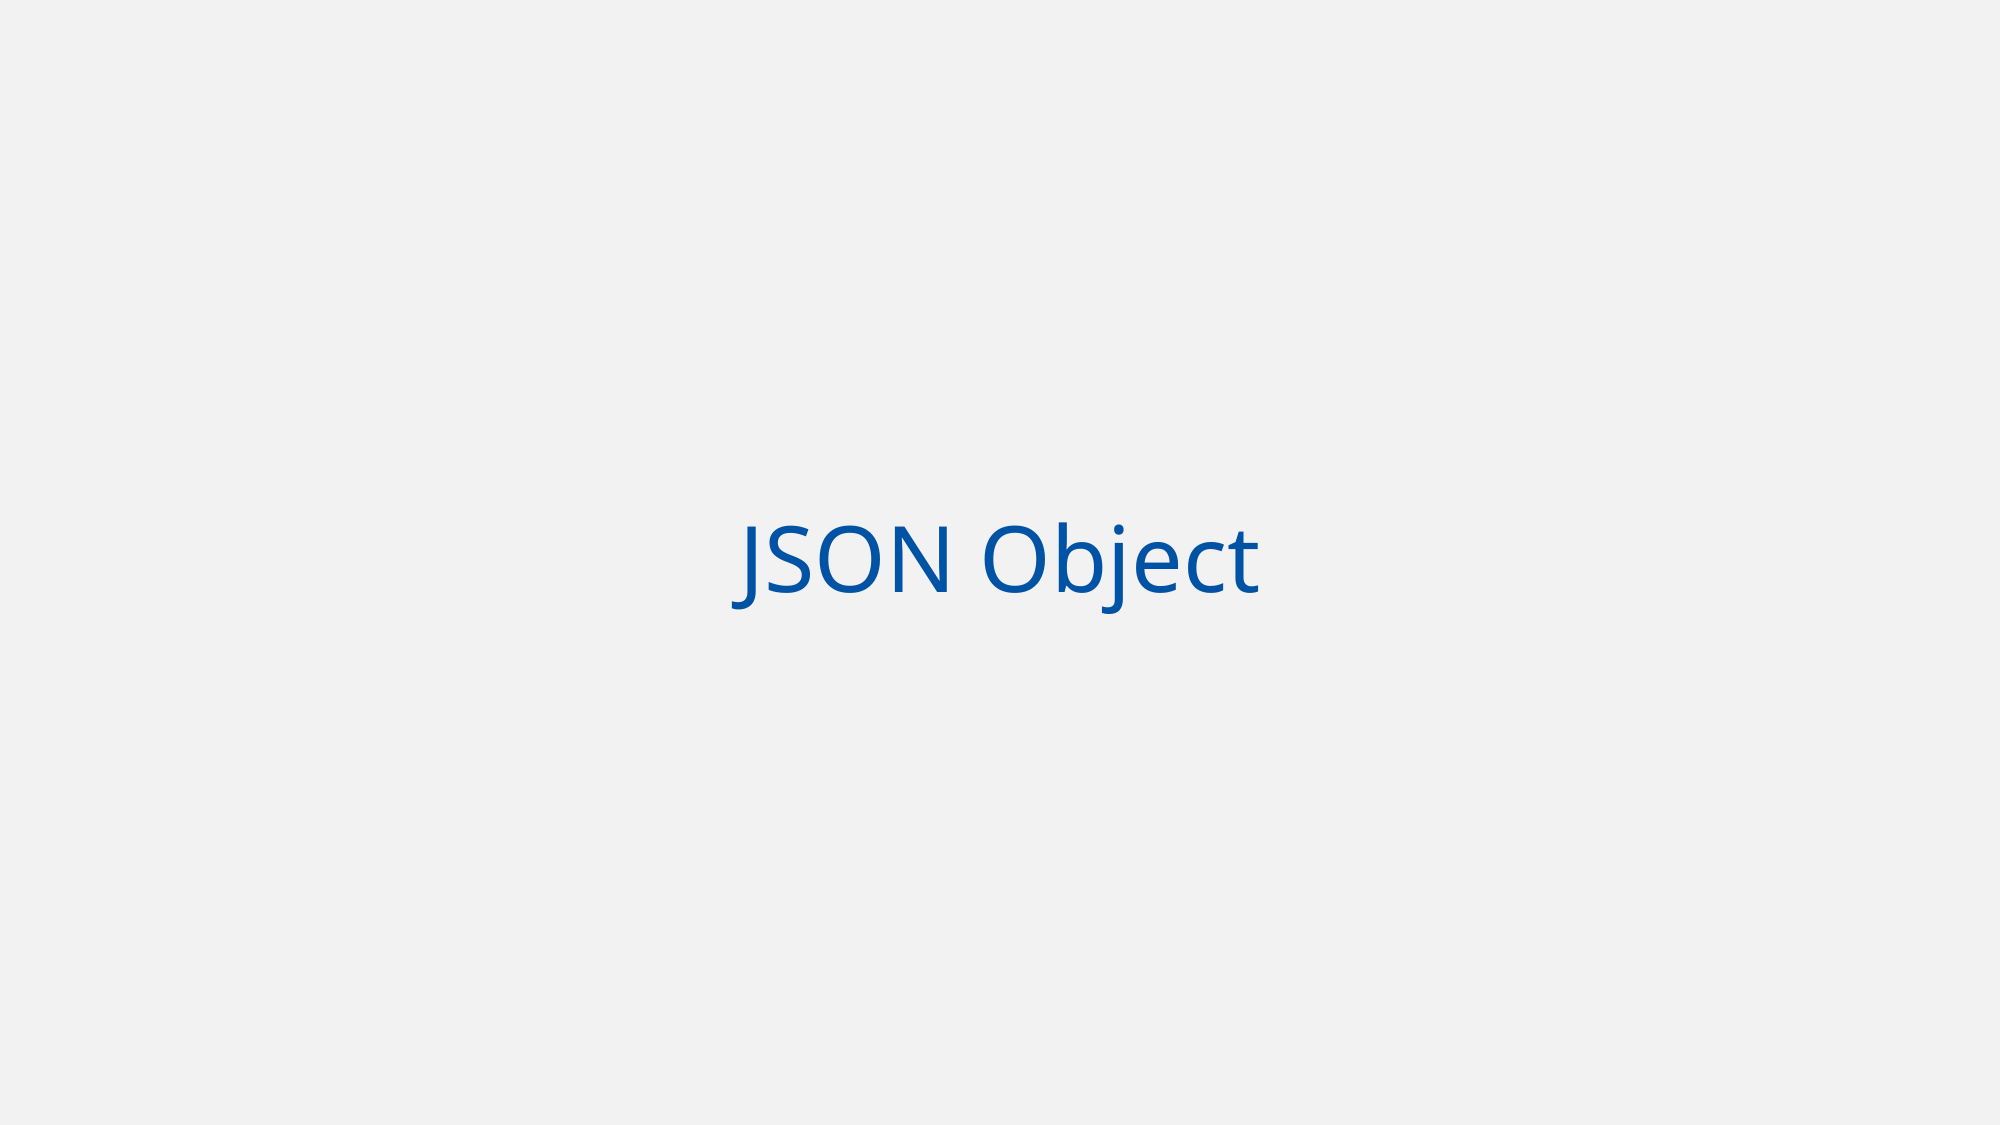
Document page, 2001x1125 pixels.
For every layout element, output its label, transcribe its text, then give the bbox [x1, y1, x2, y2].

title JSON Object [137, 449, 1863, 676]
